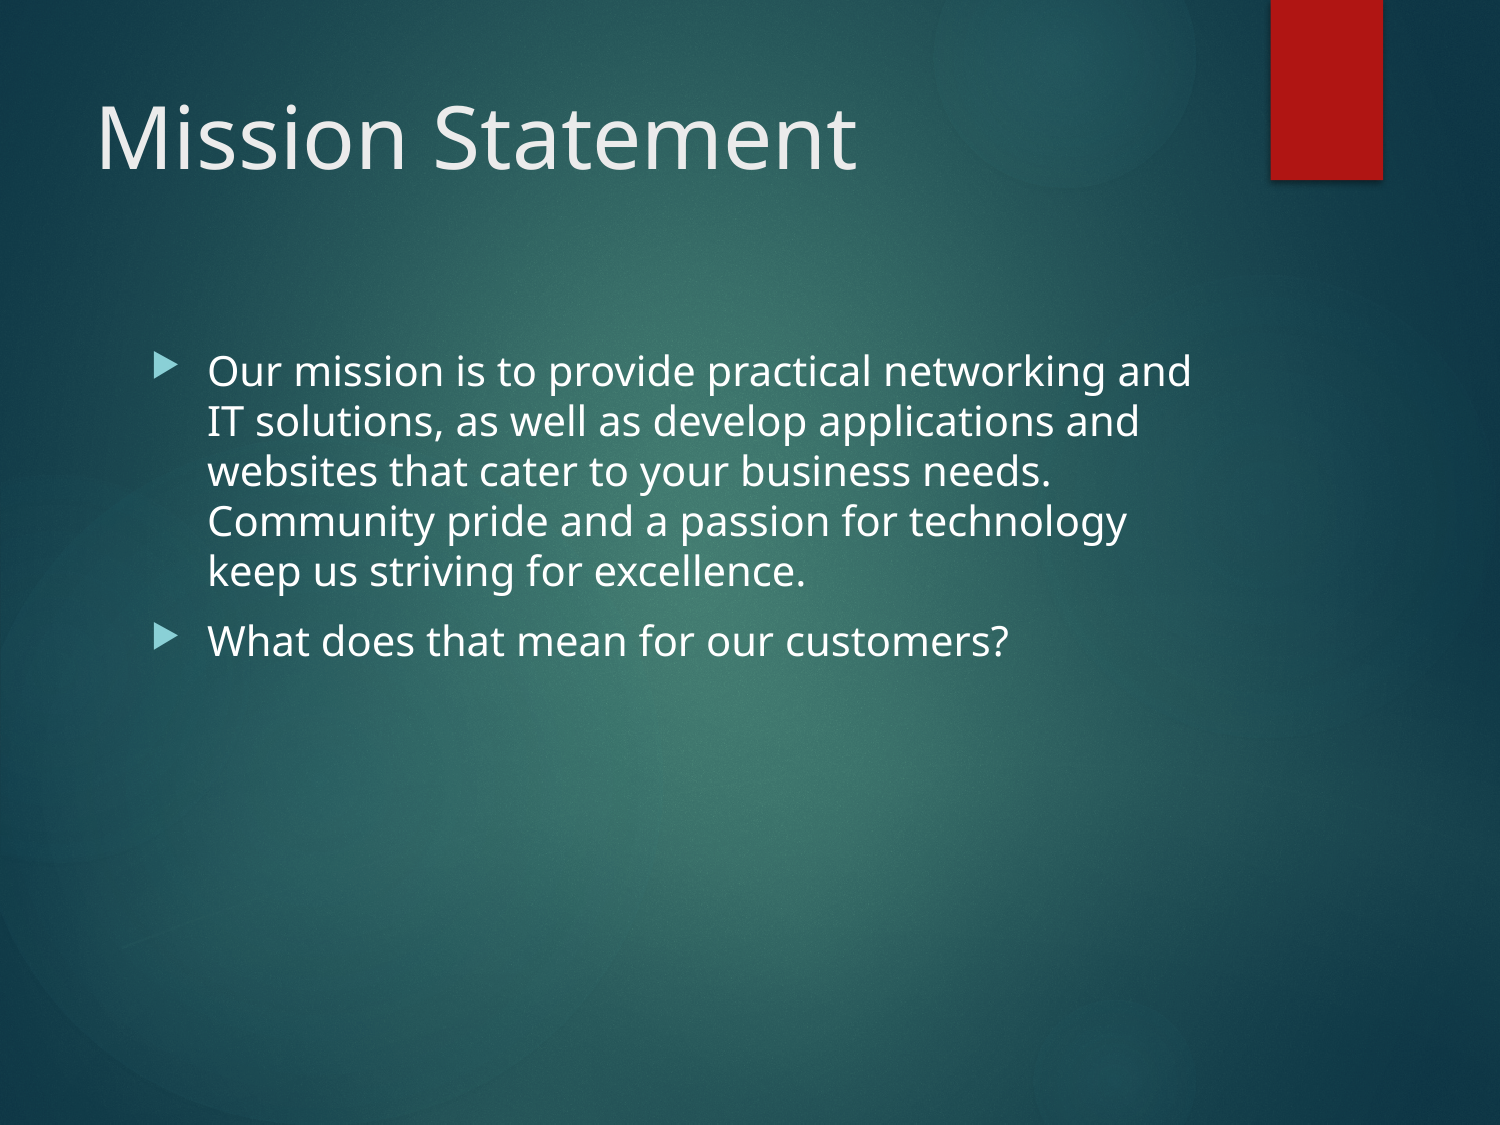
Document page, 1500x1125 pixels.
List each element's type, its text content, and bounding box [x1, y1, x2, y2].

title Mission Statement [79, 74, 1237, 304]
list Our mission is to provide practical networking and IT solutions, as well as develop applications and websites that cater to your business needs. Community pride and a passion for technology keep us striving for excellence. What does that mean for our customers? [135, 336, 1237, 1025]
